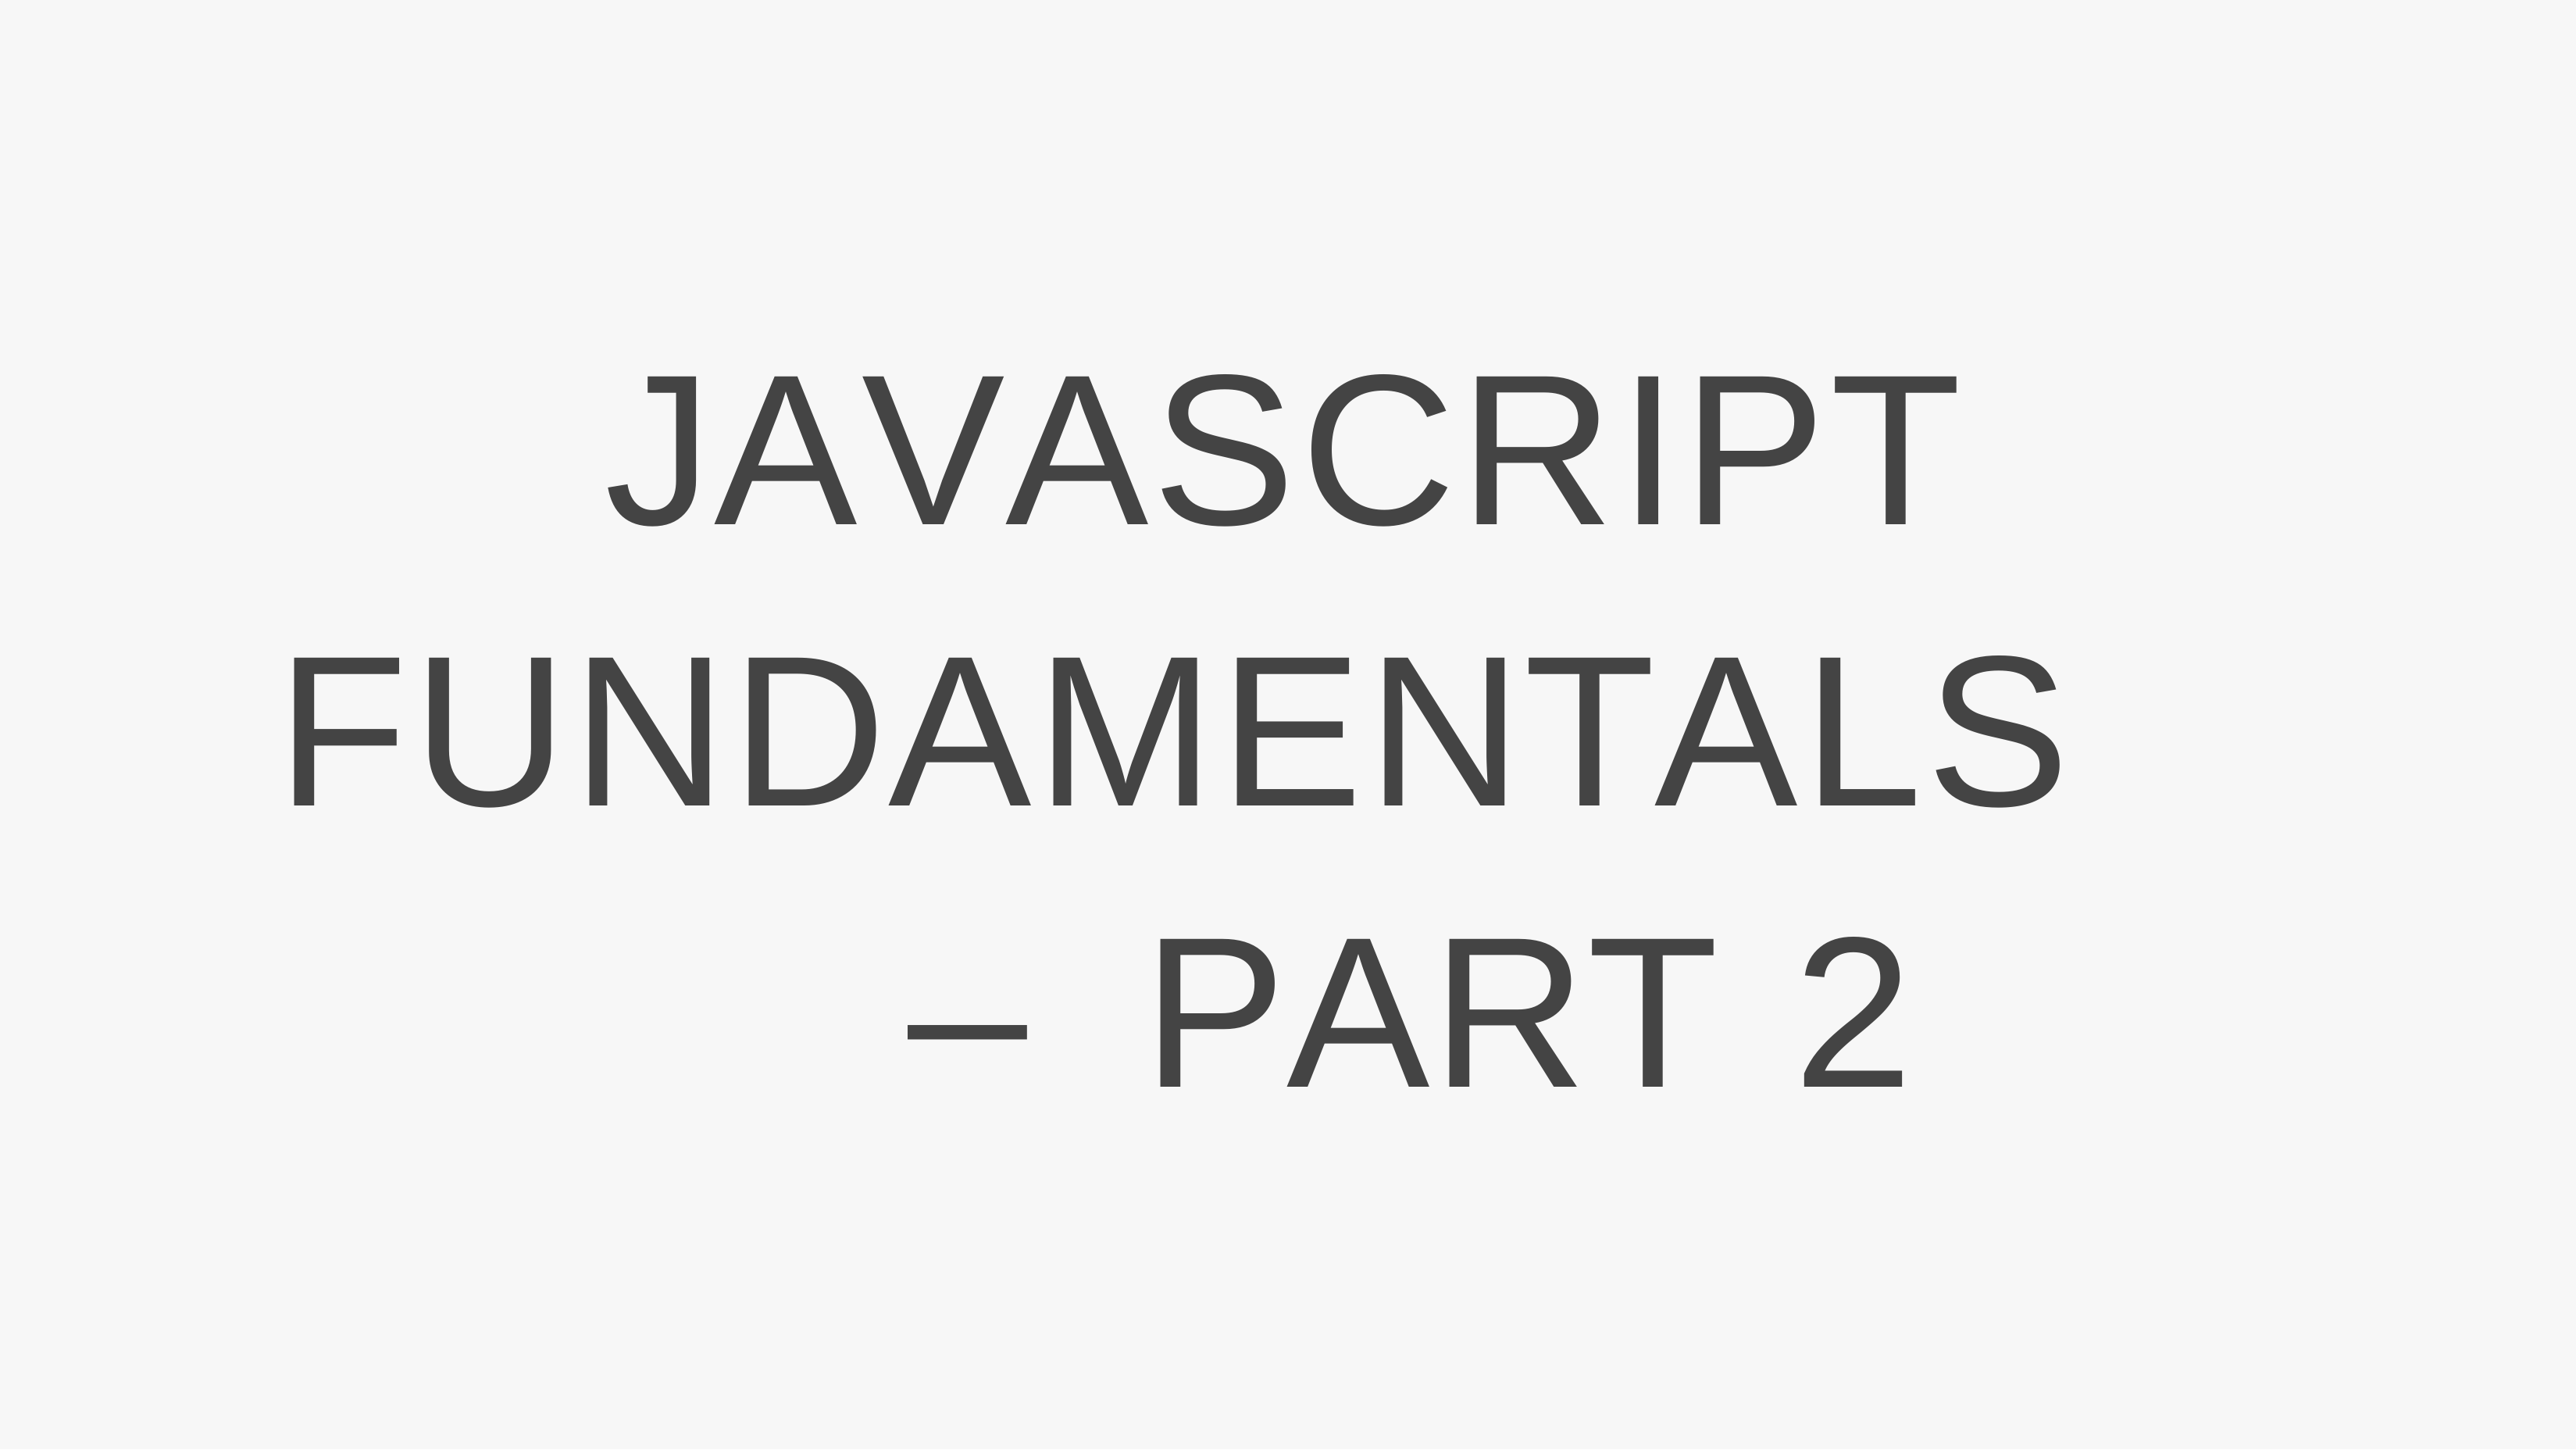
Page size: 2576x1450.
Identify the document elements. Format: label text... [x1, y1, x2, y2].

title JAVASCRIPT [603, 308, 1962, 566]
text_box FUNDAMENTALS – PART 2 [276, 566, 2290, 1130]
